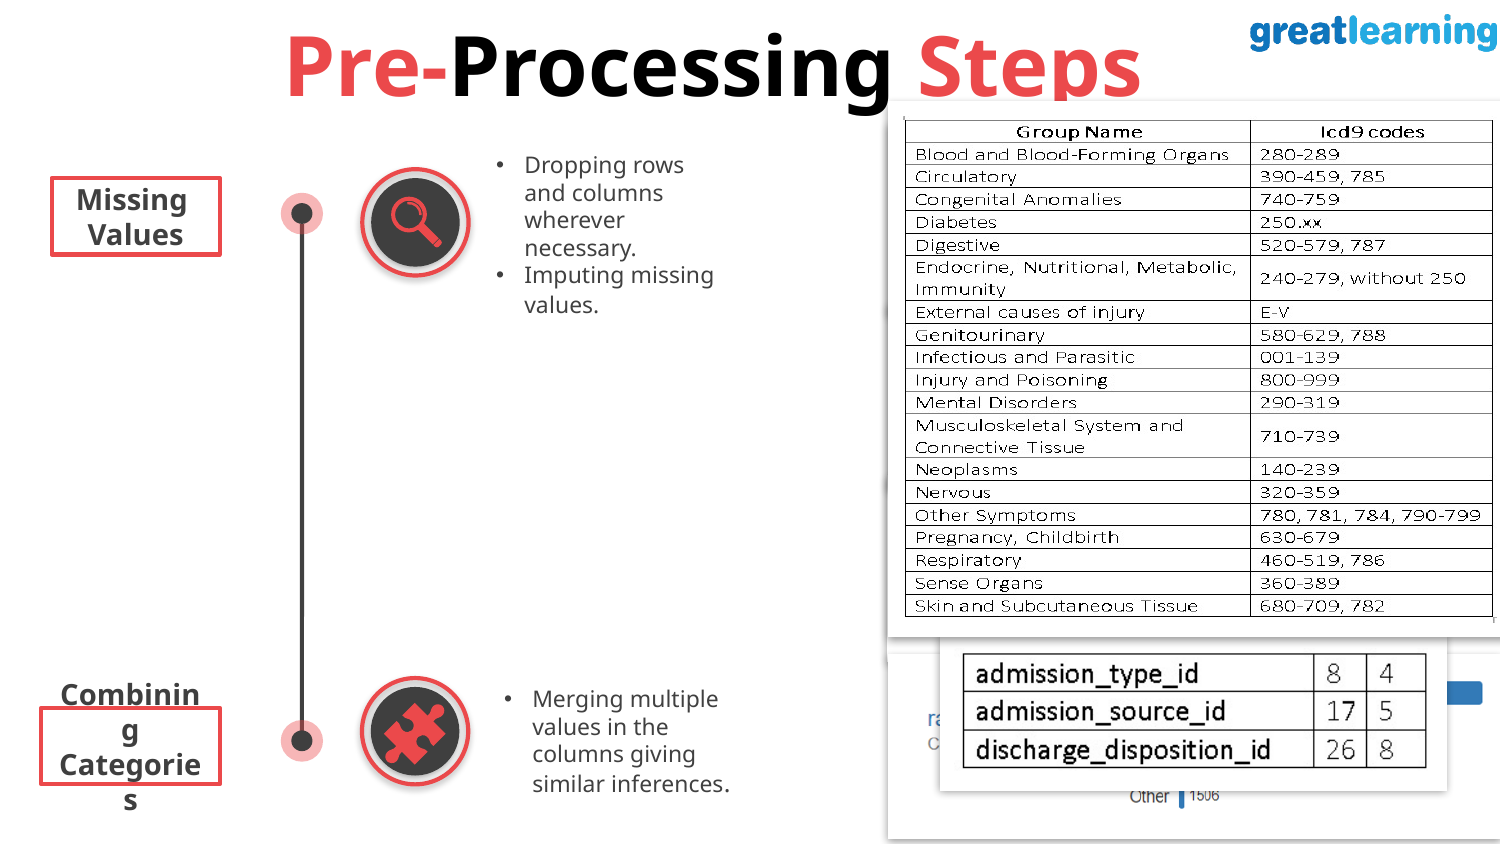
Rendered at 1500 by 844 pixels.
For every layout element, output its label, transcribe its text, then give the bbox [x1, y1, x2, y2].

text_box Combining Categories [41, 707, 220, 785]
text_box Pre-Processing Steps [268, 5, 1159, 121]
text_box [280, 192, 323, 235]
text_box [362, 155, 742, 313]
text_box Missing Values [51, 178, 220, 255]
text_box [280, 719, 323, 763]
picture [900, 115, 1498, 825]
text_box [361, 676, 755, 806]
picture [1245, 0, 1500, 101]
